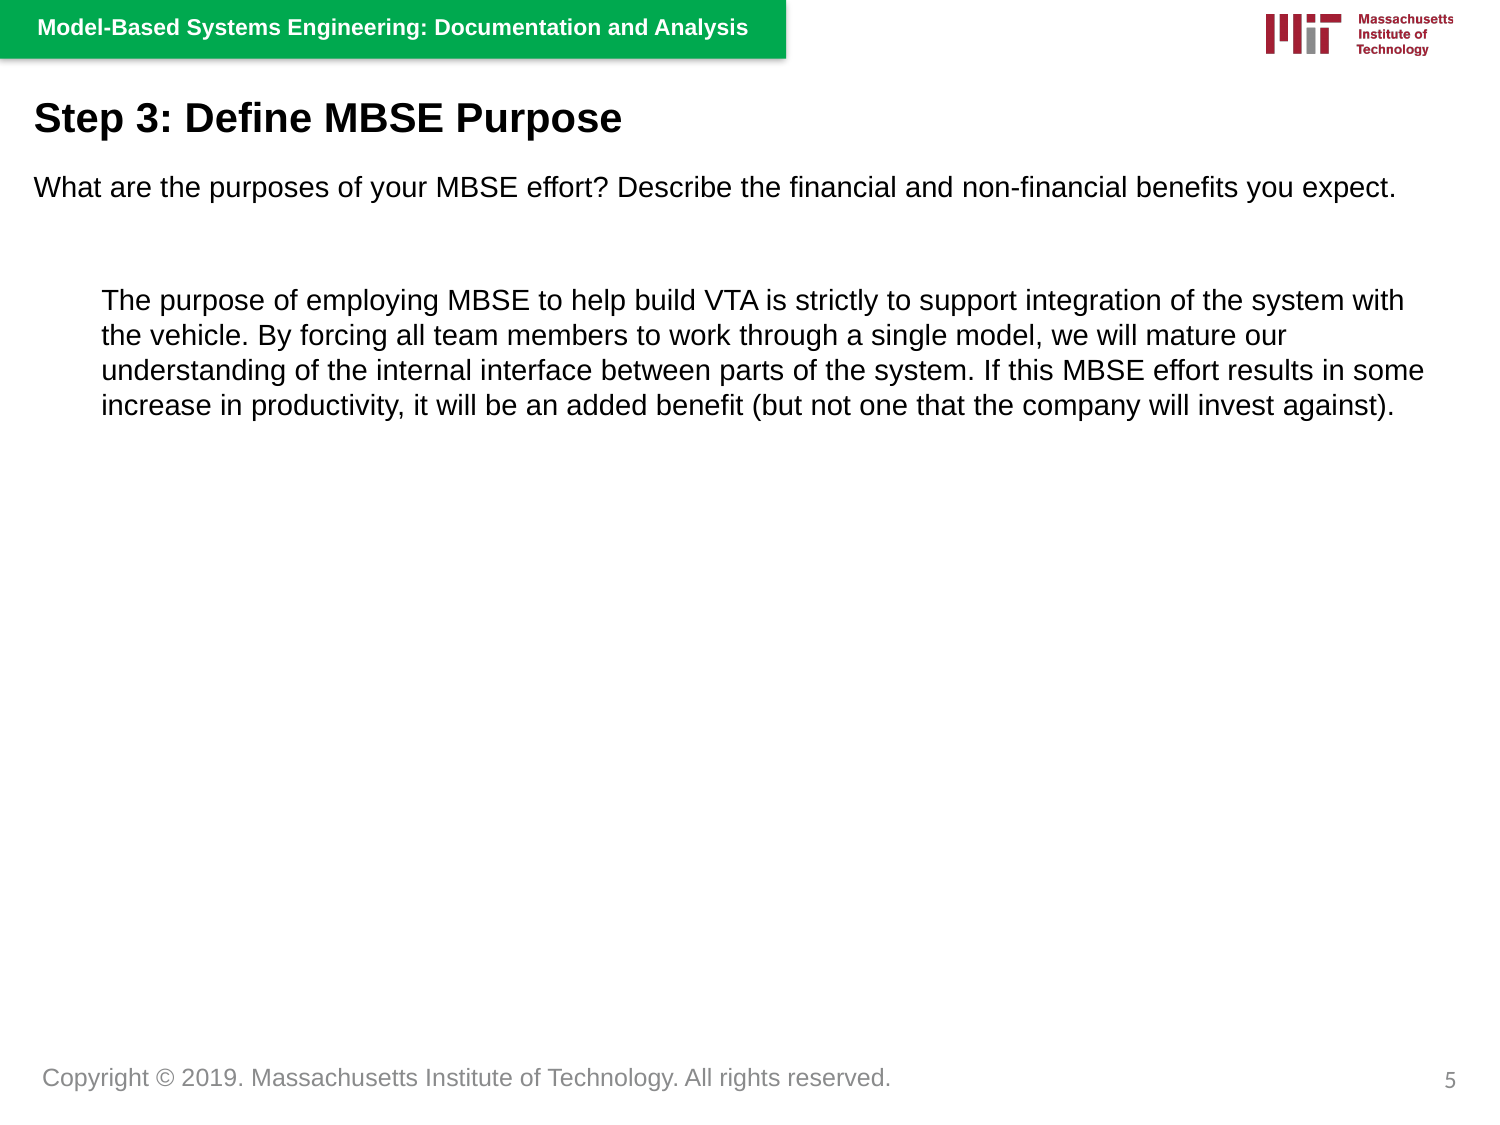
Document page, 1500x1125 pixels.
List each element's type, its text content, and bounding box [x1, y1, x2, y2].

text_box The purpose of employing MBSE to help build VTA is strictly to support integration of the system with the vehicle. By forcing all team members to work through a single model, we will mature our understanding of the internal interface between parts of the system. If this MBSE effort results in some increase in productivity, it will be an added benefit (but not one that the company will invest against). [86, 273, 1450, 429]
picture [1266, 14, 1454, 56]
slide_number 5 [1121, 1055, 1472, 1116]
text_box What are the purposes of your MBSE effort? Describe the financial and non-financial benefits you expect. [18, 160, 1423, 211]
text_box Step 3: Define MBSE Purpose [18, 76, 1339, 159]
